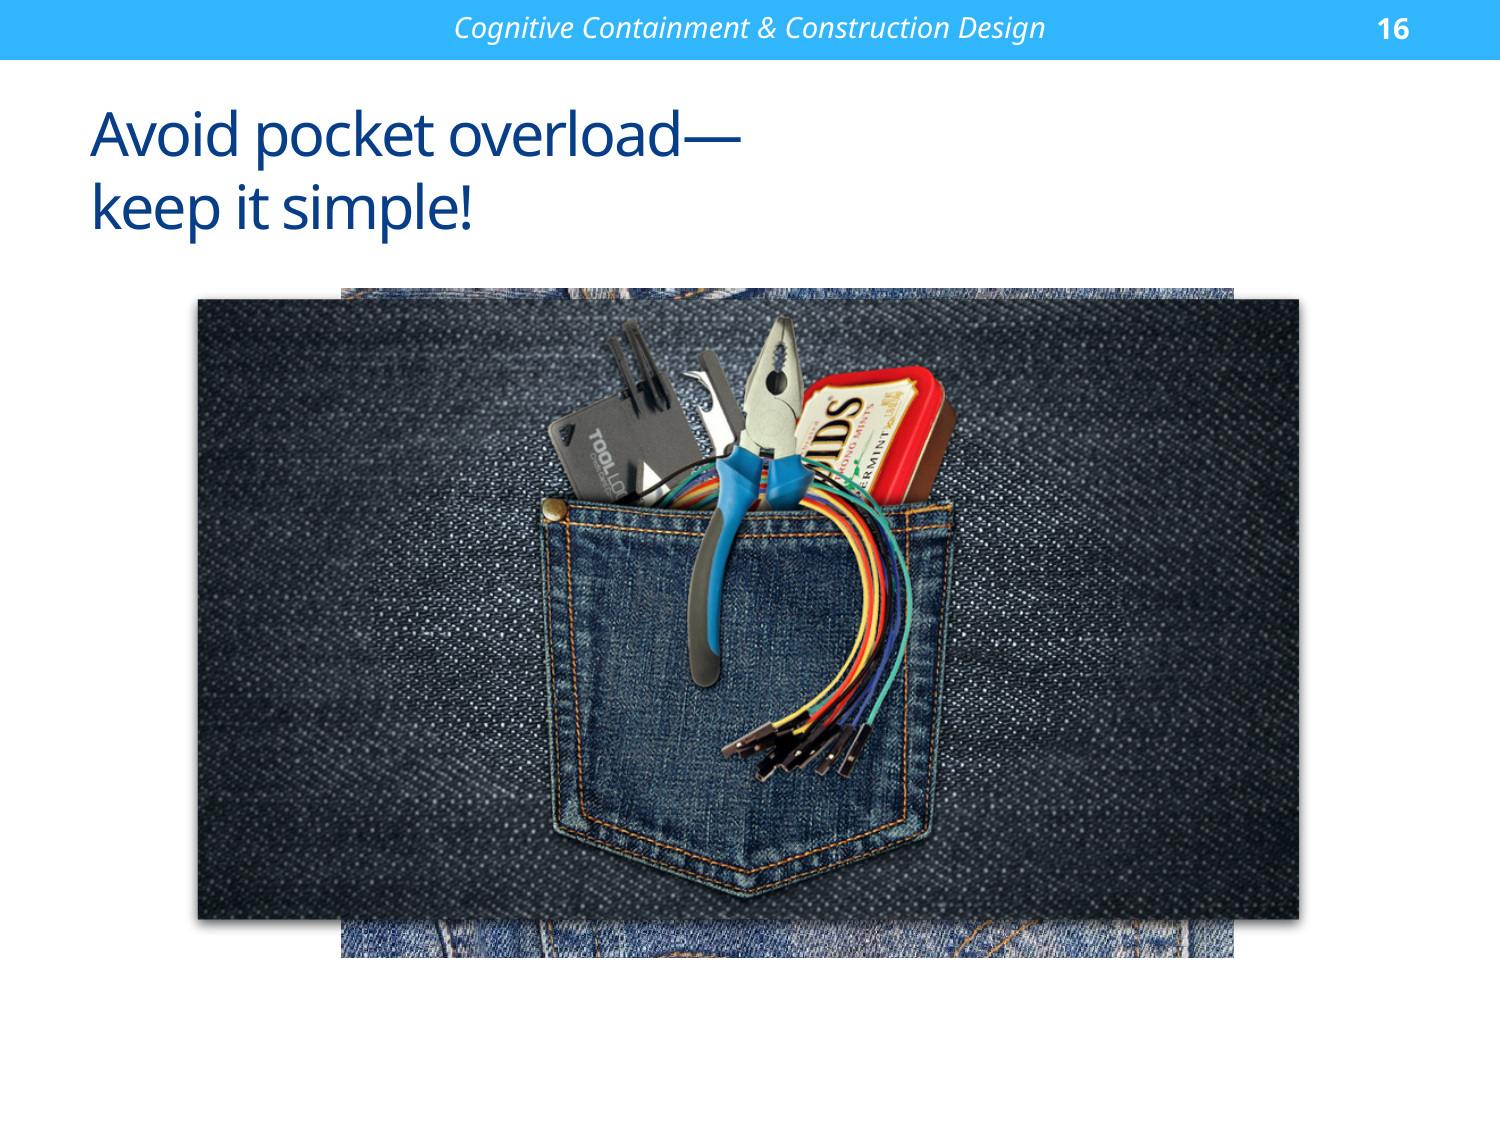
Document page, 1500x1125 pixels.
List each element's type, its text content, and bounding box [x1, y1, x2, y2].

title Avoid pocket overload— keep it simple! [75, 87, 1425, 250]
footer Cognitive Containment & Construction Design [412, 0, 1088, 54]
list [341, 951, 1234, 958]
slide_number 16 [1250, 3, 1425, 57]
picture [182, 288, 1315, 940]
